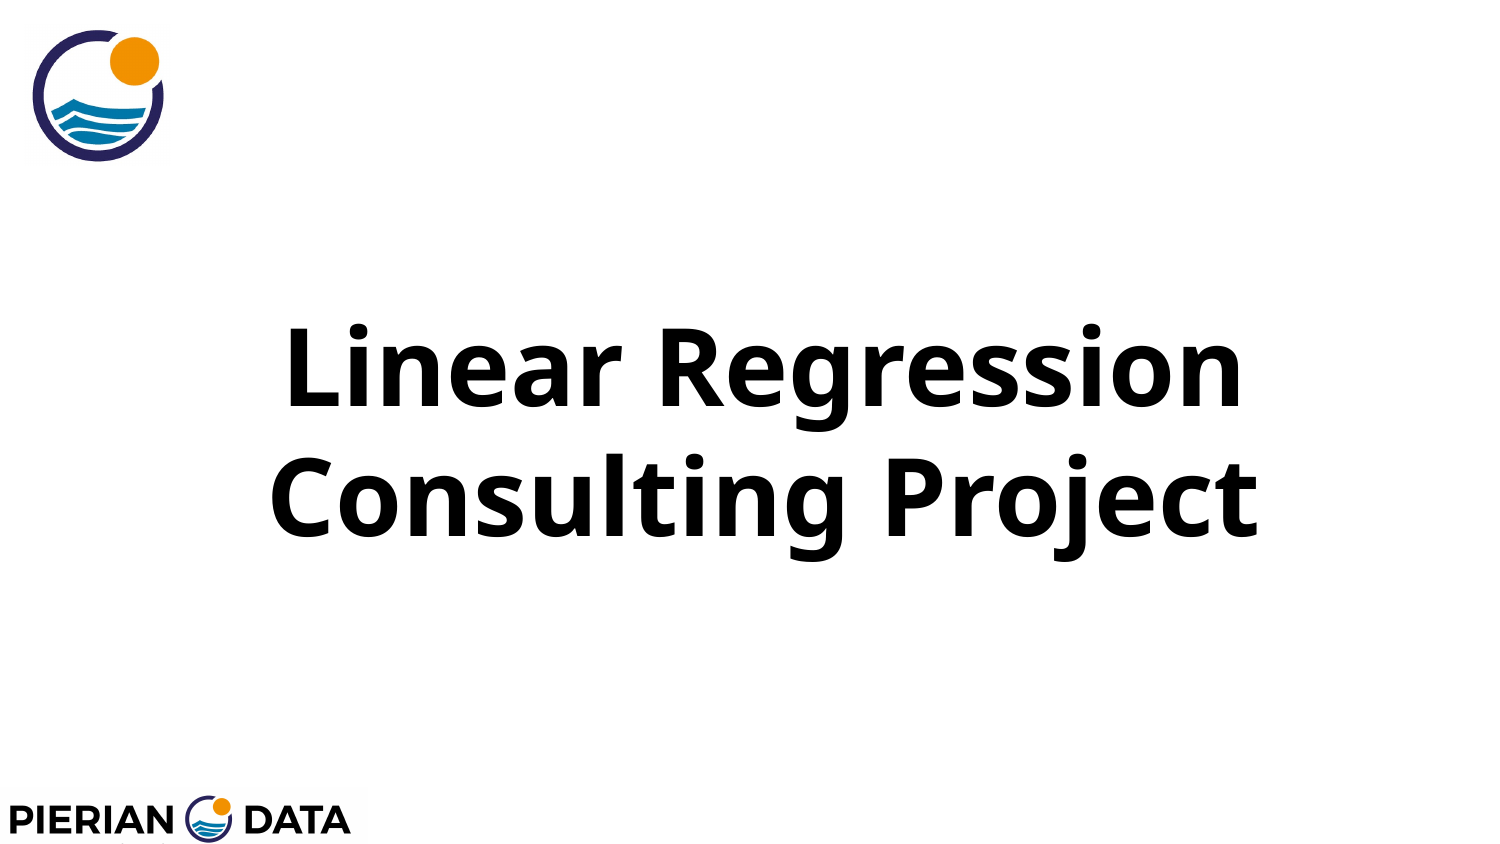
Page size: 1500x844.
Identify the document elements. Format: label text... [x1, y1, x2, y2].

picture [24, 24, 172, 167]
picture [0, 787, 368, 844]
title Linear Regression Consulting Project [51, 236, 1477, 574]
